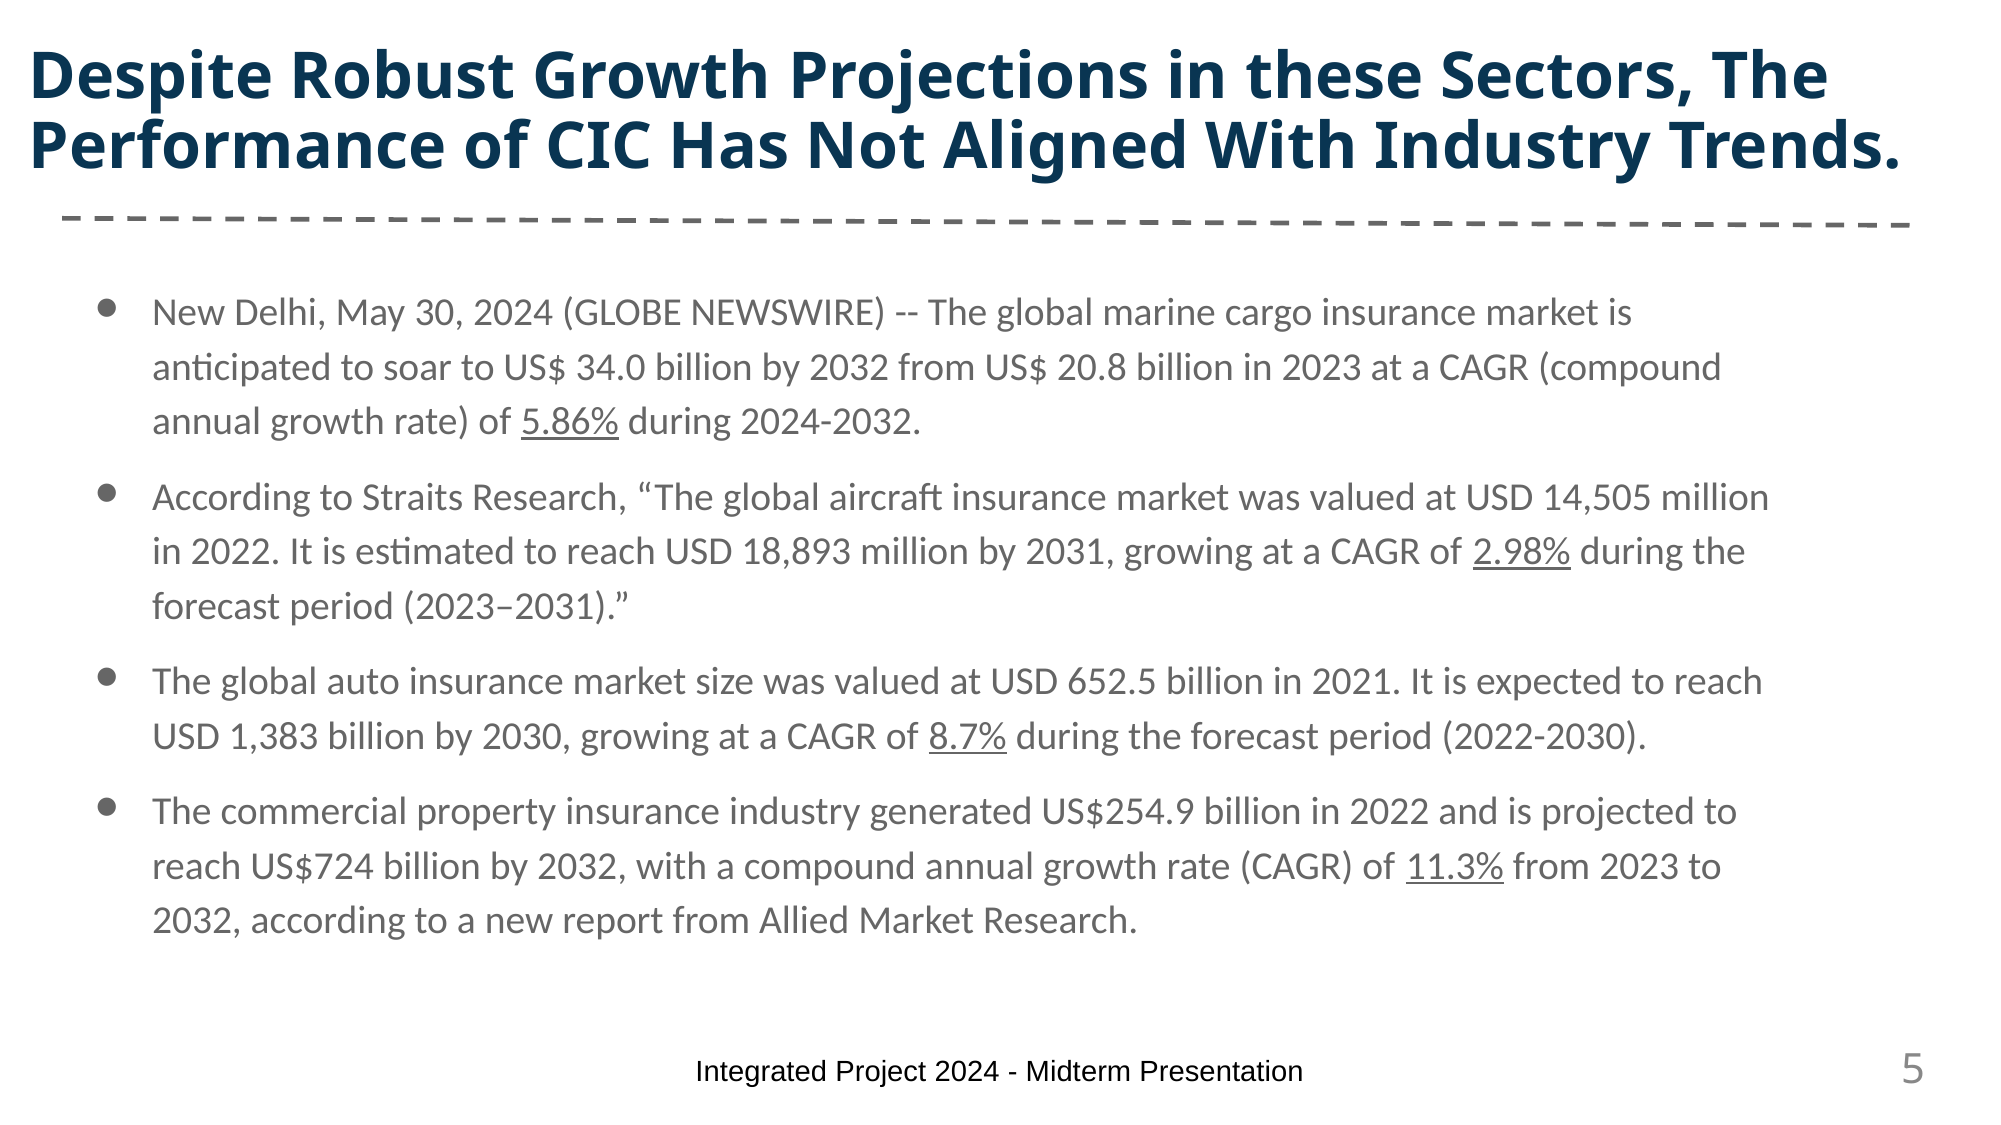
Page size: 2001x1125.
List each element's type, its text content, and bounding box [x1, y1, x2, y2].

text_box New Delhi, May 30, 2024 (GLOBE NEWSWIRE) -- The global marine cargo insurance market is anticipated to soar to US$ 34.0 billion by 2032 from US$ 20.8 billion in 2023 at a CAGR (compound annual growth rate) of 5.86% during 2024-2032. According to Straits Research, “The global aircraft insurance market was valued at USD 14,505 million in 2022. It is estimated to reach USD 18,893 million by 2031, growing at a CAGR of 2.98% during the forecast period (2023–2031).” The global auto insurance market size was valued at USD 652.5 billion in 2021. It is expected to reach USD 1,383 billion by 2030, growing at a CAGR of 8.7% during the forecast period (2022-2030). The commercial property insurance industry generated US$254.9 billion in 2022 and is projected to reach US$724 billion by 2032, with a compound annual growth rate (CAGR) of 11.3% from 2023 to 2032, according to a new report from Allied Market Research. [62, 263, 1820, 986]
slide_number ‹#› [1473, 1040, 1941, 1100]
title Despite Robust Growth Projections in these Sectors, The Performance of CIC Has Not Aligned With Industry Trends. [14, 16, 1986, 210]
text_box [61, 218, 1917, 226]
footer Integrated Project 2024 - Midterm Presentation [604, 1040, 1396, 1100]
